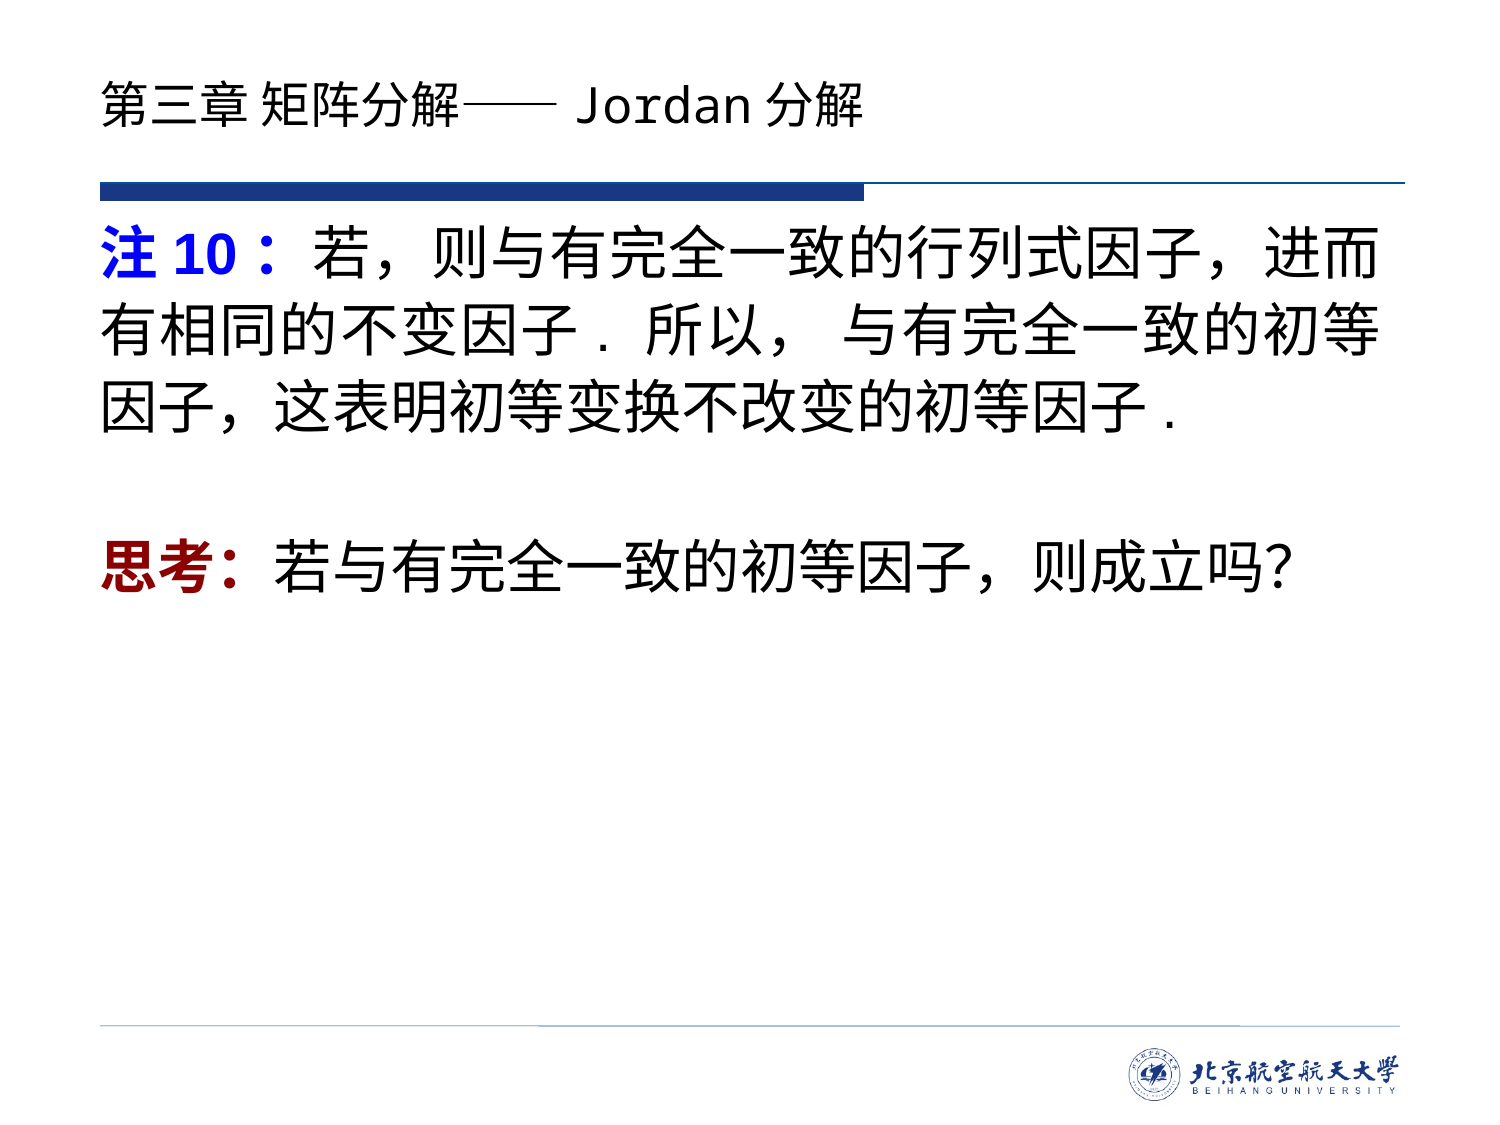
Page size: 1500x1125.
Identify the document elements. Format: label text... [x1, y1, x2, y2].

title 第三章 矩阵分解——Jordan分解 [83, 29, 1397, 141]
picture [1114, 1041, 1412, 1108]
